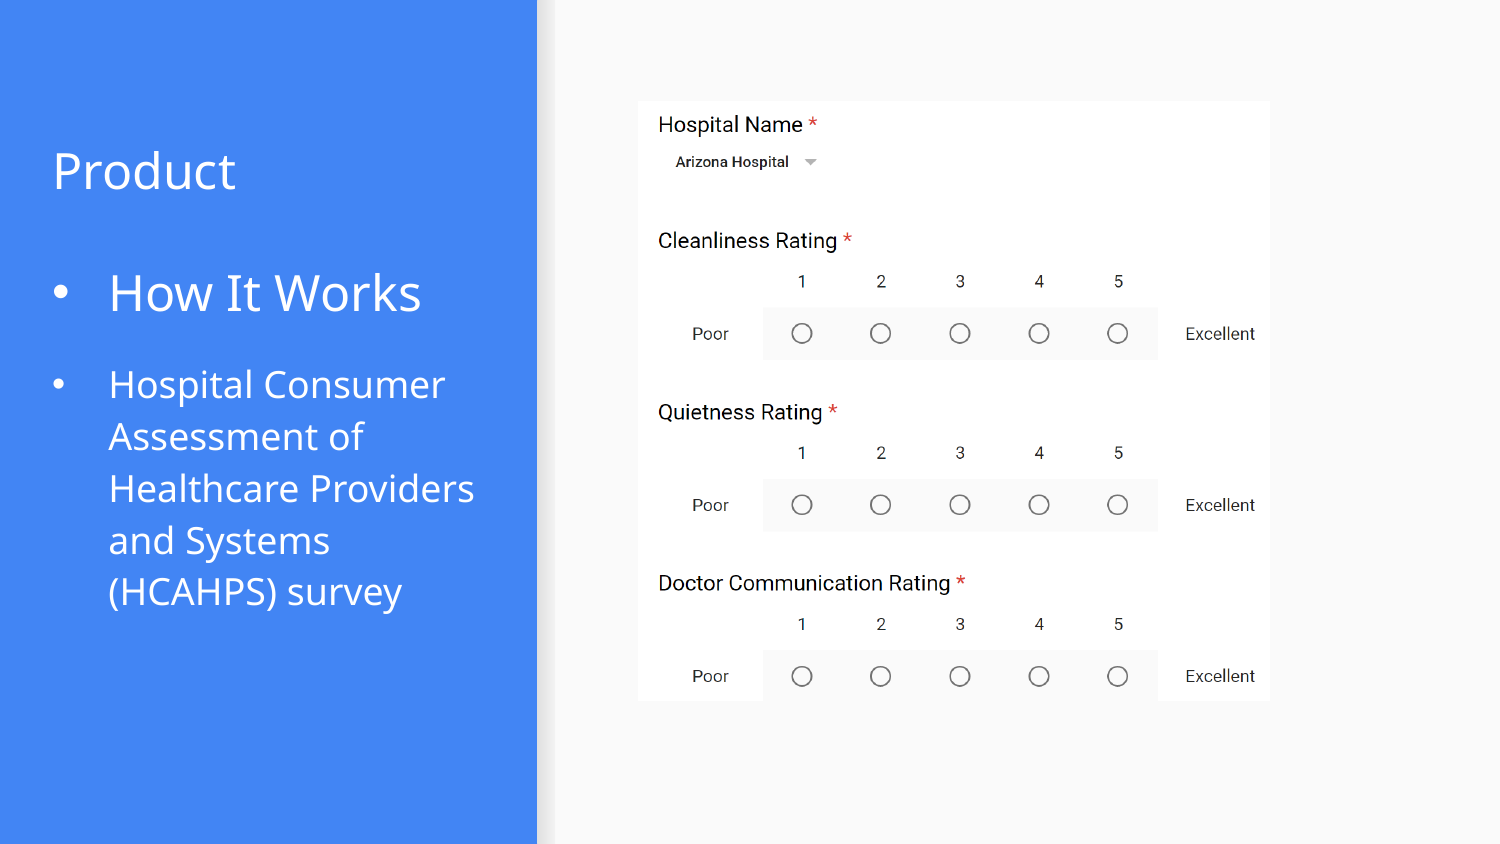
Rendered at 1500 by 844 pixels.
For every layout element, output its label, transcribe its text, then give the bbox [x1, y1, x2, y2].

title Product [37, 58, 498, 216]
list How It Works Hospital Consumer Assessment of Healthcare Providers and Systems (HCAHPS) survey [37, 237, 498, 757]
picture [638, 101, 1271, 701]
